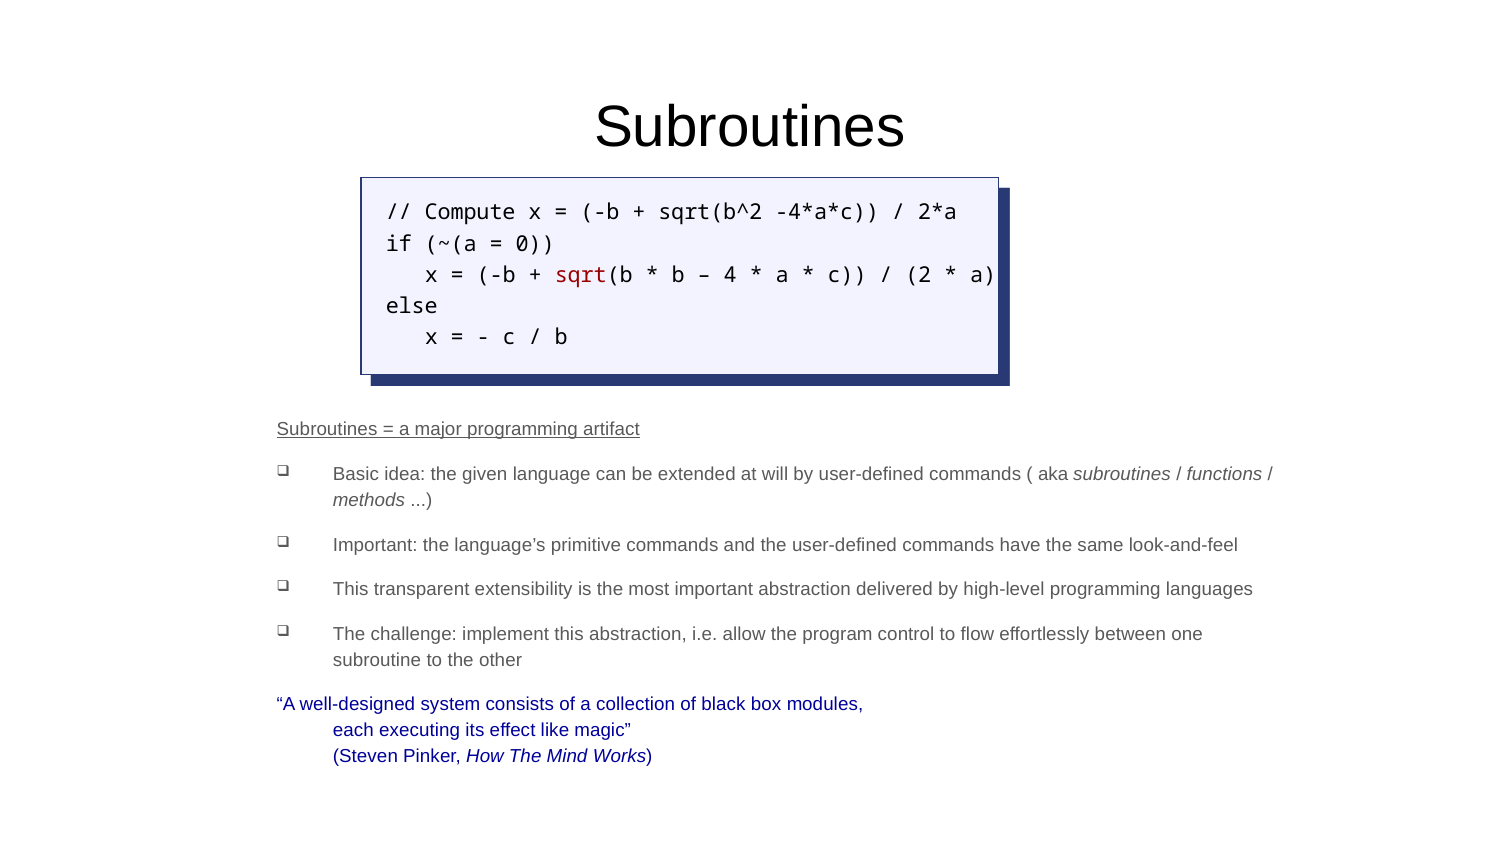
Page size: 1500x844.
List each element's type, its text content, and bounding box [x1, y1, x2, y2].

title Subroutines [51, 72, 1449, 167]
list Subroutines = a major programming artifact Basic idea: the given language can be extended at will by user-defined commands ( aka subroutines / functions / methods ...) Important: the language’s primitive commands and the user-defined commands have the same look-and-feel This transparent extensibility is the most important abstraction delivered by high-level programming languages The challenge: implement this abstraction, i.e. allow the program control to flow effortlessly between one subroutine to the other “A well-designed system consists of a collection of black box modules, each executing its effect like magic” (Steven Pinker, How The Mind Works) [242, 398, 1301, 821]
text_box // Compute x = (-b + sqrt(b^2 -4*a*c)) / 2*a if (~(a = 0)) x = (-b + sqrt(b * b – 4 * a * c)) / (2 * a) else x = - c / b [361, 177, 999, 375]
